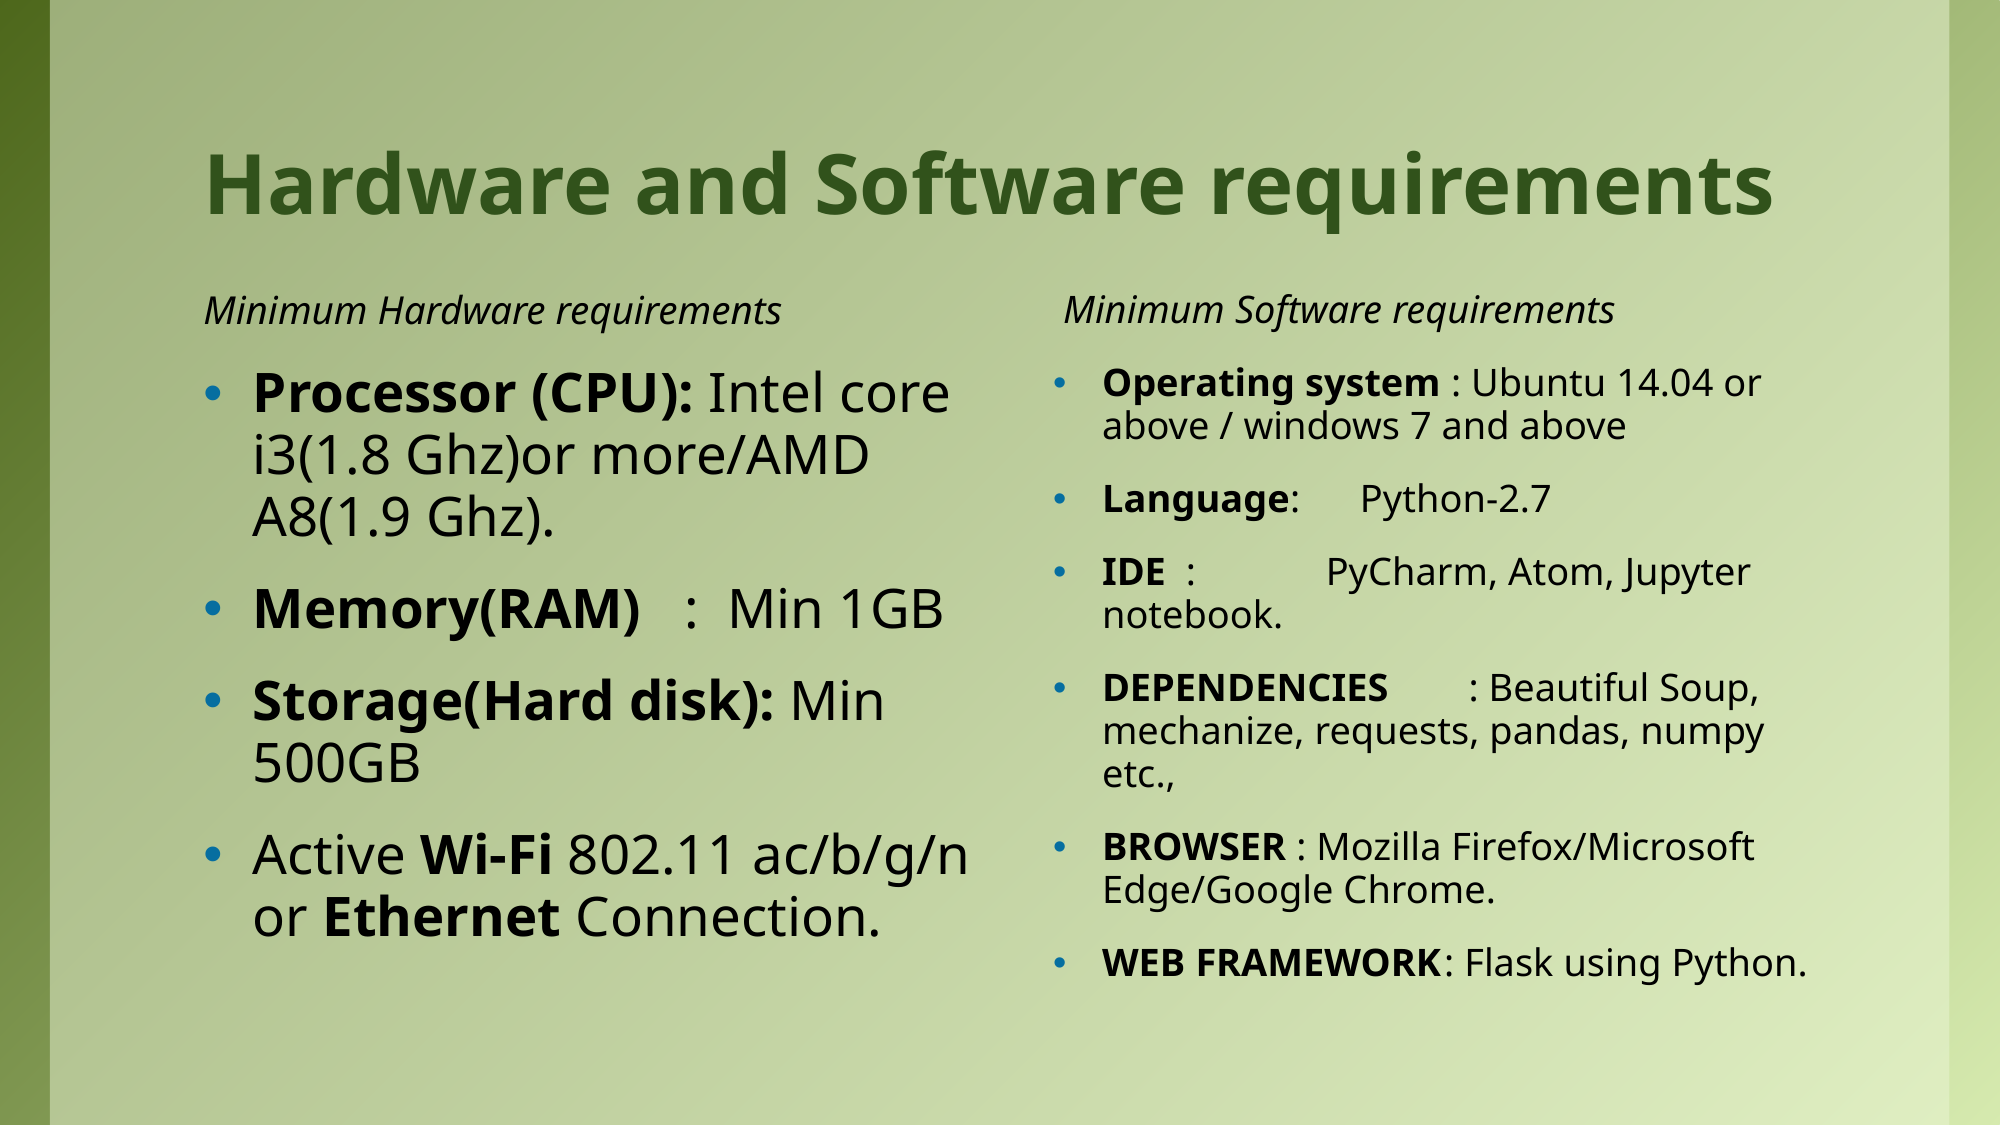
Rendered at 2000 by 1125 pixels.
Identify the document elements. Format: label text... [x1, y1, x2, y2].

title Hardware and Software requirements [183, 12, 1850, 242]
list Minimum Software requirements Operating system : Ubuntu 14.04 or above / windows 7 and above Language: Python-2.7 IDE : PyCharm, Atom, Jupyter notebook. DEPENDENCIES : Beautiful Soup, mechanize, requests, pandas, numpy etc., BROWSER : Mozilla Firefox/Microsoft Edge/Google Chrome. WEB FRAMEWORK : Flask using Python. [1033, 279, 1850, 1013]
list Minimum Hardware requirements Processor (CPU): Intel core i3(1.8 Ghz)or more/AMD A8(1.9 Ghz). Memory(RAM) : Min 1GB Storage(Hard disk): Min 500GB Active Wi-Fi 802.11 ac/b/g/n or Ethernet Connection. [183, 279, 1000, 1013]
